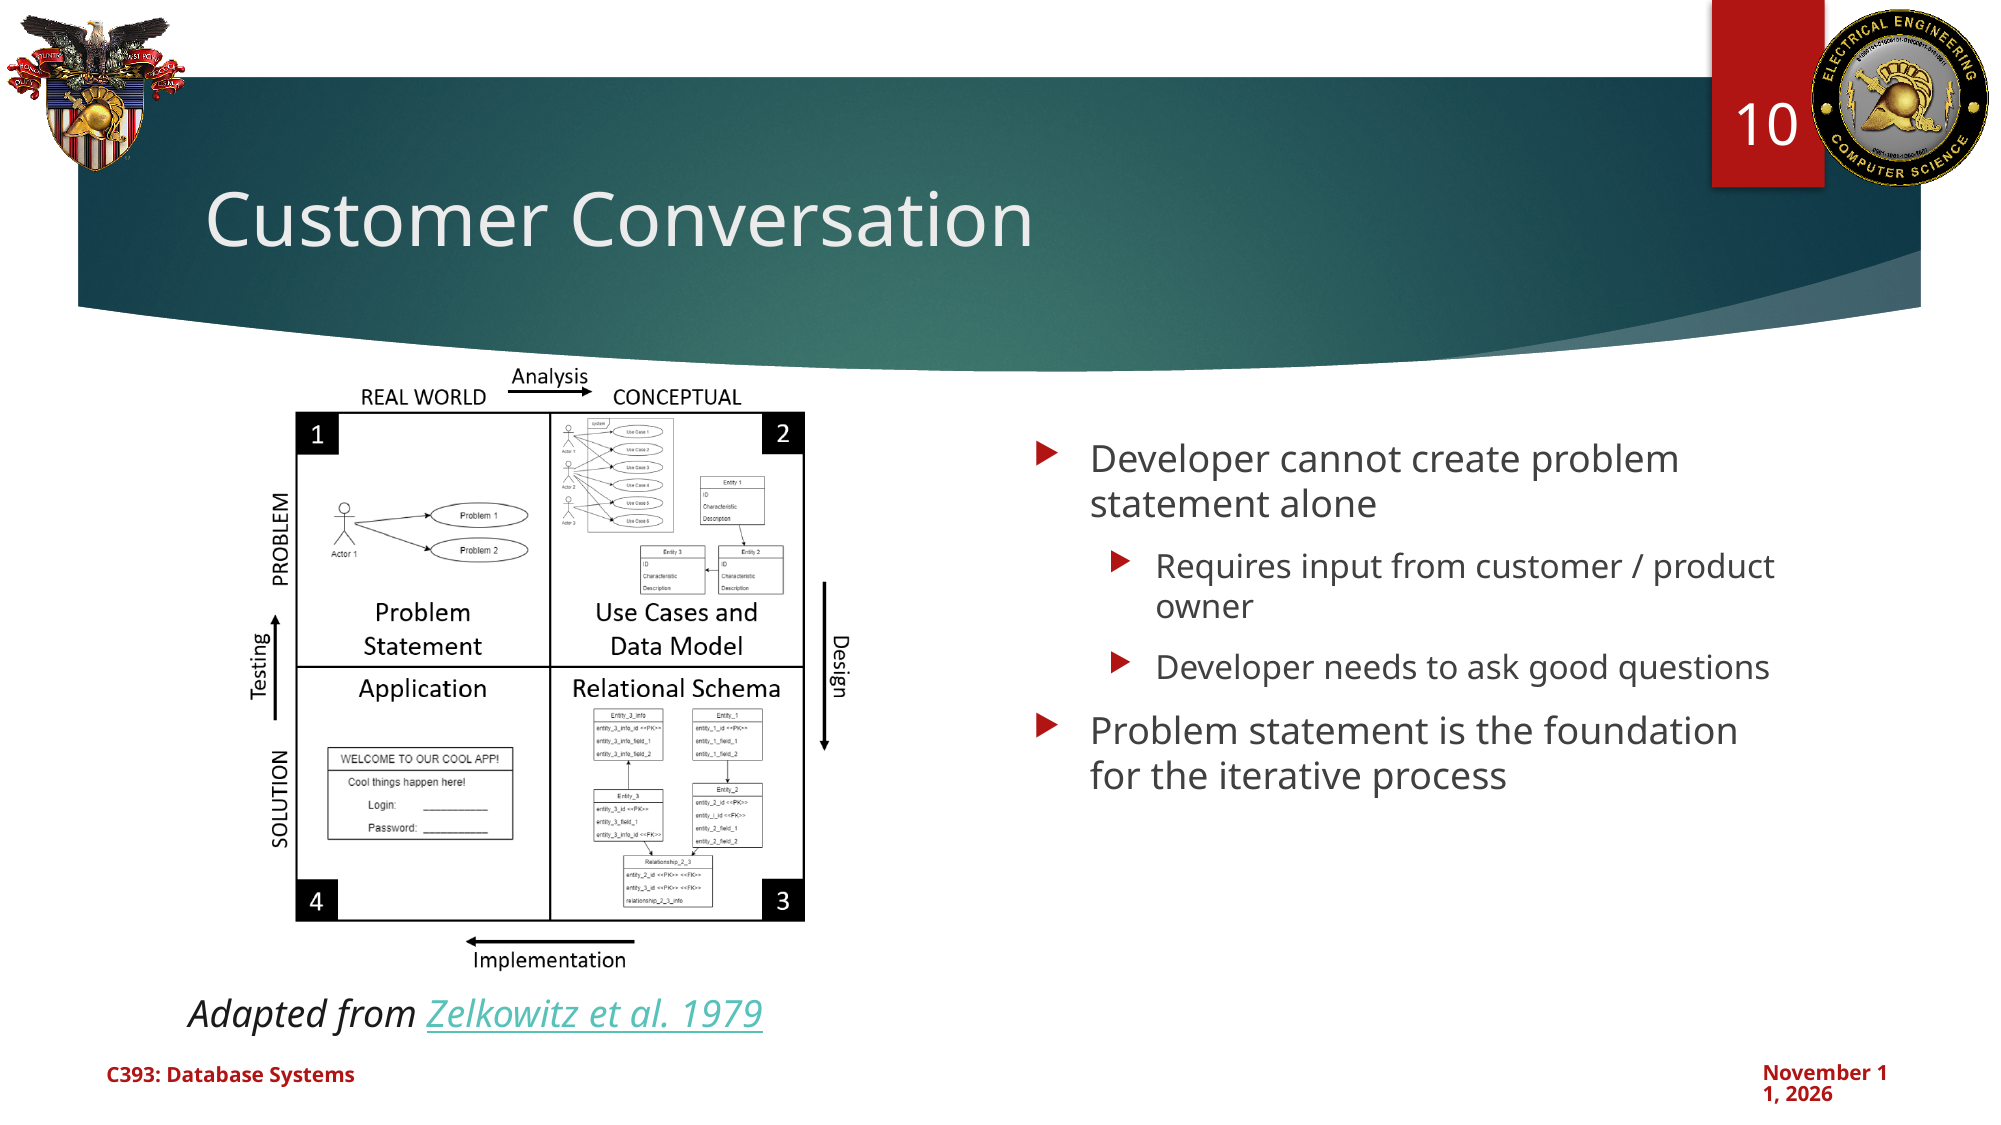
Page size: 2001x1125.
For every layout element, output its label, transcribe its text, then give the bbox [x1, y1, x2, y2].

slide_number 10 [1698, 48, 1836, 175]
footer C393: Database Systems [91, 1048, 726, 1100]
title Customer Conversation [189, 158, 1638, 275]
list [236, 354, 864, 988]
list Developer cannot create problem statement alone Requires input from customer / product owner Developer needs to ask good questions Problem statement is the foundation for the iterative process [1018, 427, 1811, 988]
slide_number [1747, 1048, 1910, 1099]
text_box Adapted from Zelkowitz et al. 1979 [173, 982, 821, 1049]
picture [1809, 7, 1990, 188]
picture [7, 3, 185, 184]
